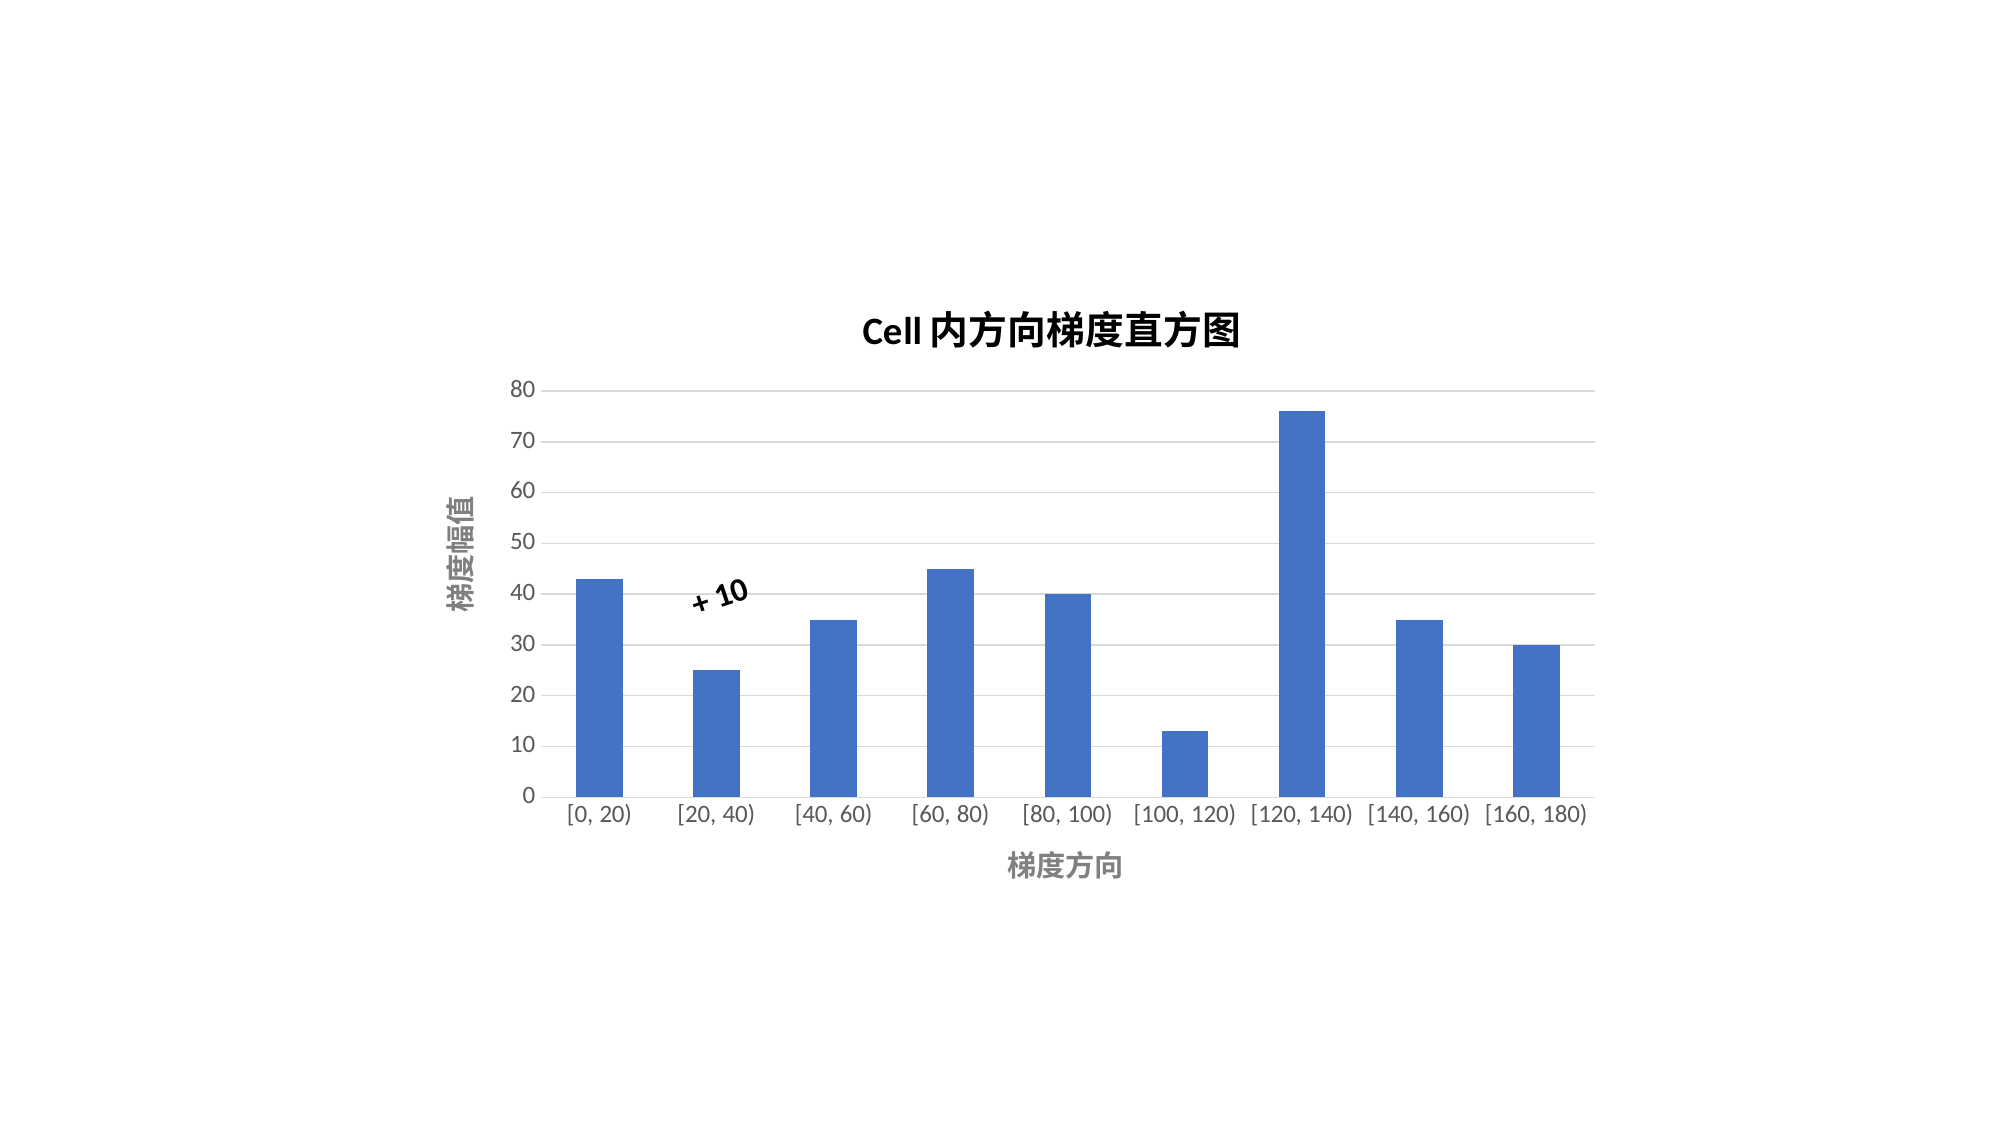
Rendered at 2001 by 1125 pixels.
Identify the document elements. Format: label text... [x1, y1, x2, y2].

chart [487, 268, 1618, 840]
text_box 梯度幅值 [434, 480, 485, 628]
text_box 梯度方向 [992, 840, 1140, 890]
